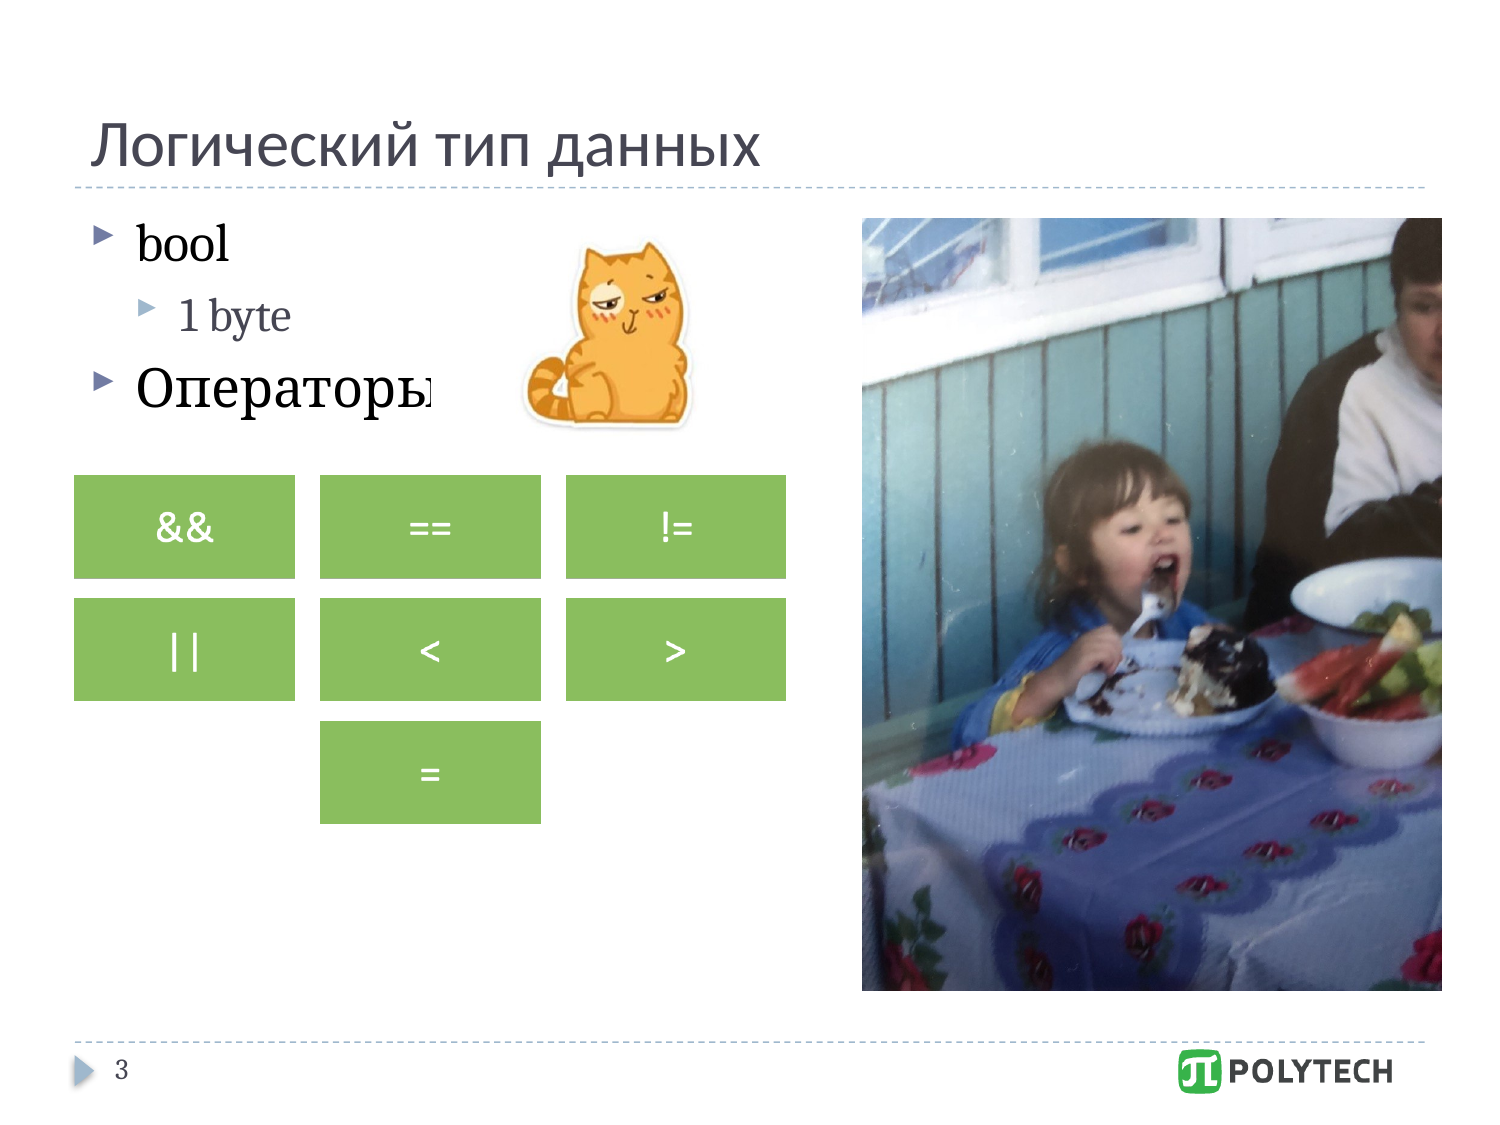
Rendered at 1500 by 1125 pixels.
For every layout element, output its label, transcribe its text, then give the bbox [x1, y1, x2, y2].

picture [74, 475, 786, 826]
list bool 1 byte Операторы [75, 200, 1425, 1010]
picture [430, 209, 815, 456]
title Логический тип данных [75, 24, 1425, 188]
picture [862, 218, 1442, 992]
slide_number 3 [100, 1042, 426, 1103]
picture [1166, 1039, 1403, 1103]
